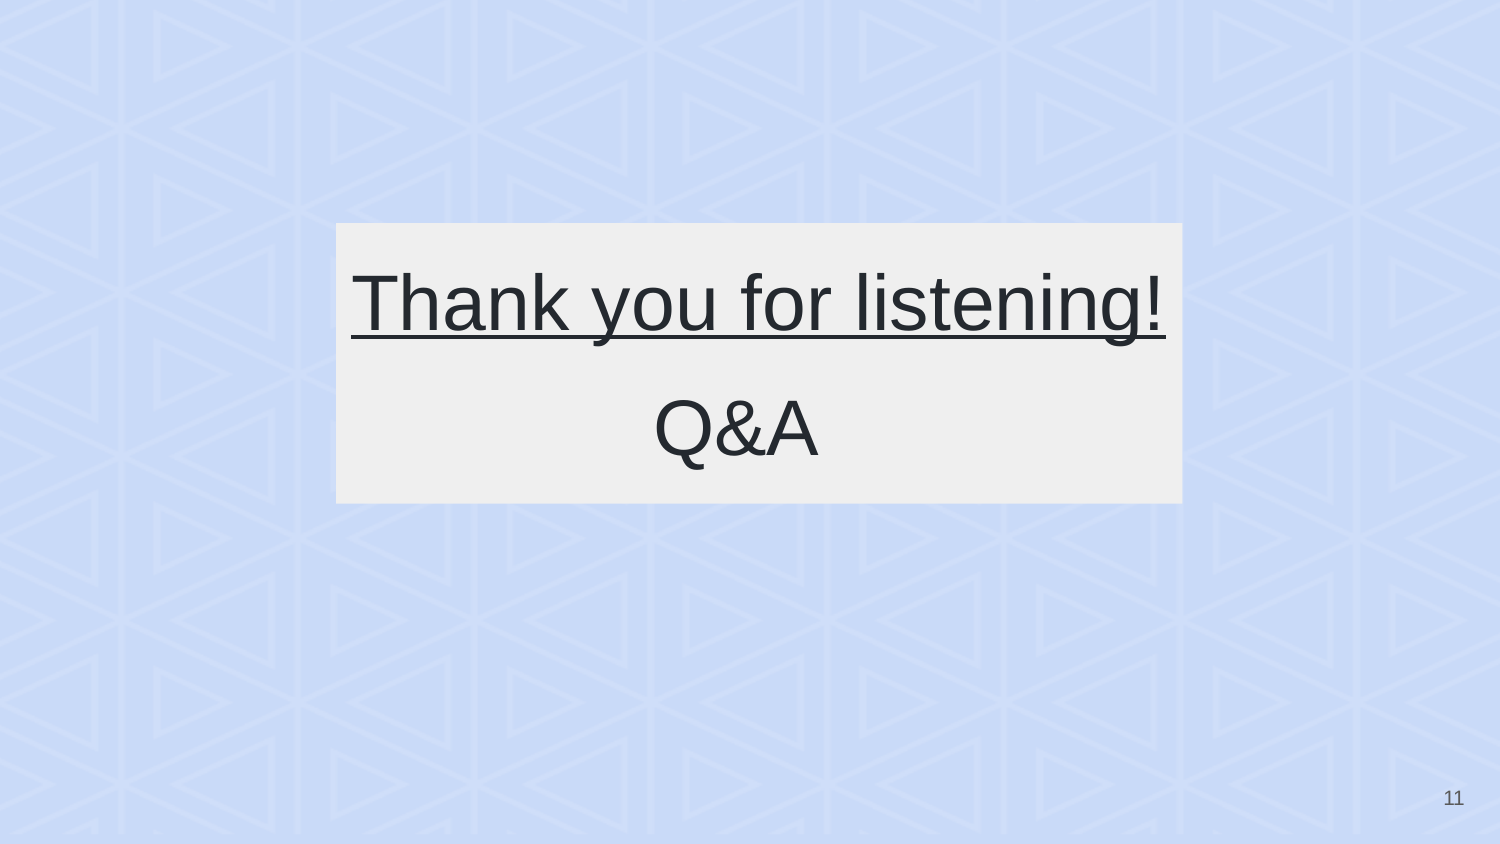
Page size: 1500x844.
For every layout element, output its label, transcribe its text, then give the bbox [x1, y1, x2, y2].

picture [0, 0, 1500, 844]
slide_number ‹#› [1389, 764, 1480, 830]
list Thank you for listening! Q&A [336, 223, 1183, 504]
